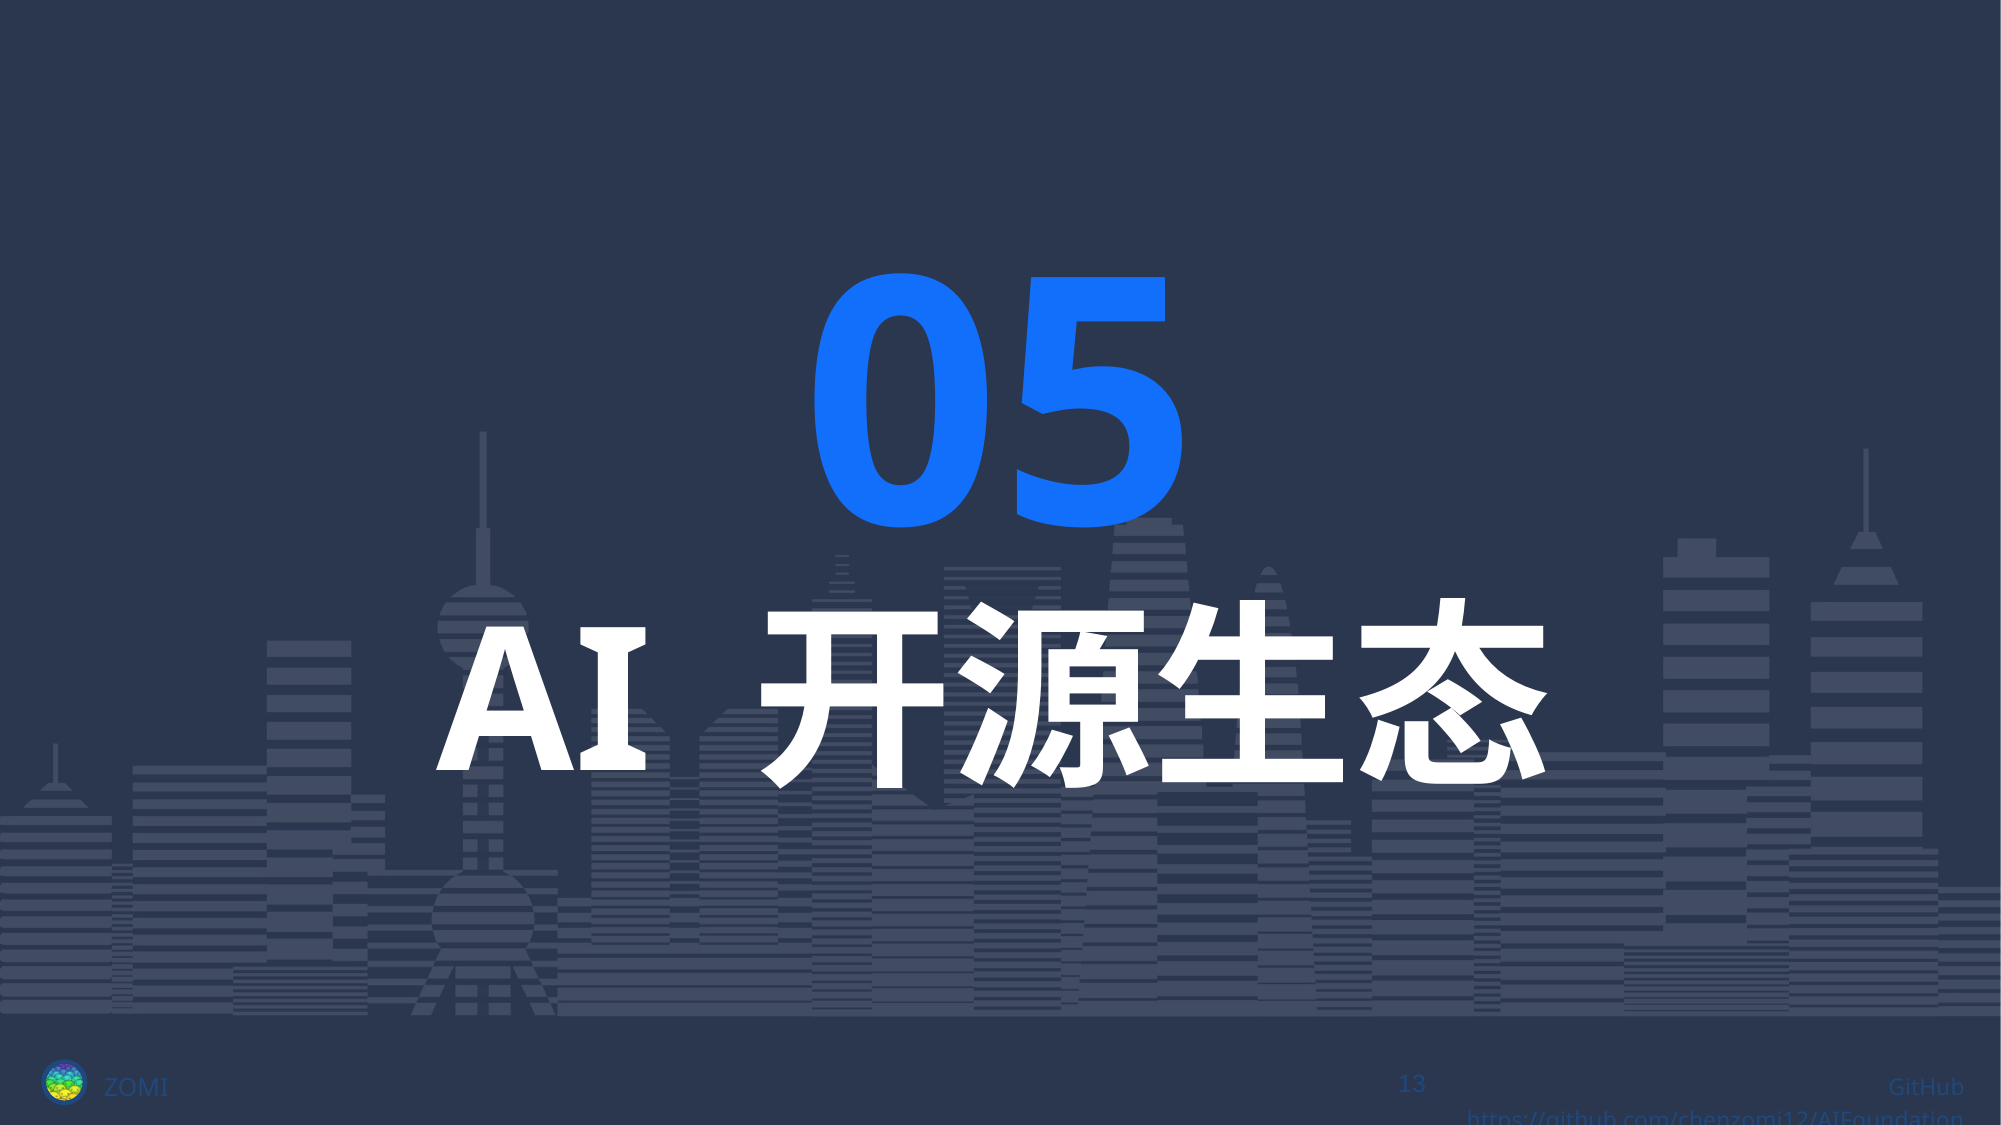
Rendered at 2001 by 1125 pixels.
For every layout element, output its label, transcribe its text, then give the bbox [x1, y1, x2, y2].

picture [1501, 1117, 1508, 1125]
picture [1578, 1117, 1584, 1125]
picture [1897, 1117, 1904, 1125]
picture [1855, 1117, 1863, 1125]
picture [1953, 1117, 1959, 1125]
picture [1652, 1117, 1658, 1125]
picture [1693, 1117, 1699, 1125]
picture [1744, 1117, 1752, 1125]
picture [1884, 1117, 1890, 1125]
picture [0, 0, 2001, 1125]
picture [1470, 1117, 1476, 1125]
picture [1720, 1117, 1726, 1125]
picture [1548, 1117, 1555, 1125]
picture [1938, 1117, 1946, 1125]
list AI 开源生态 [79, 394, 1910, 986]
picture [1637, 1117, 1645, 1125]
picture [1759, 1117, 1765, 1125]
text_box 05 [787, 171, 1213, 394]
picture [1606, 1117, 1613, 1125]
